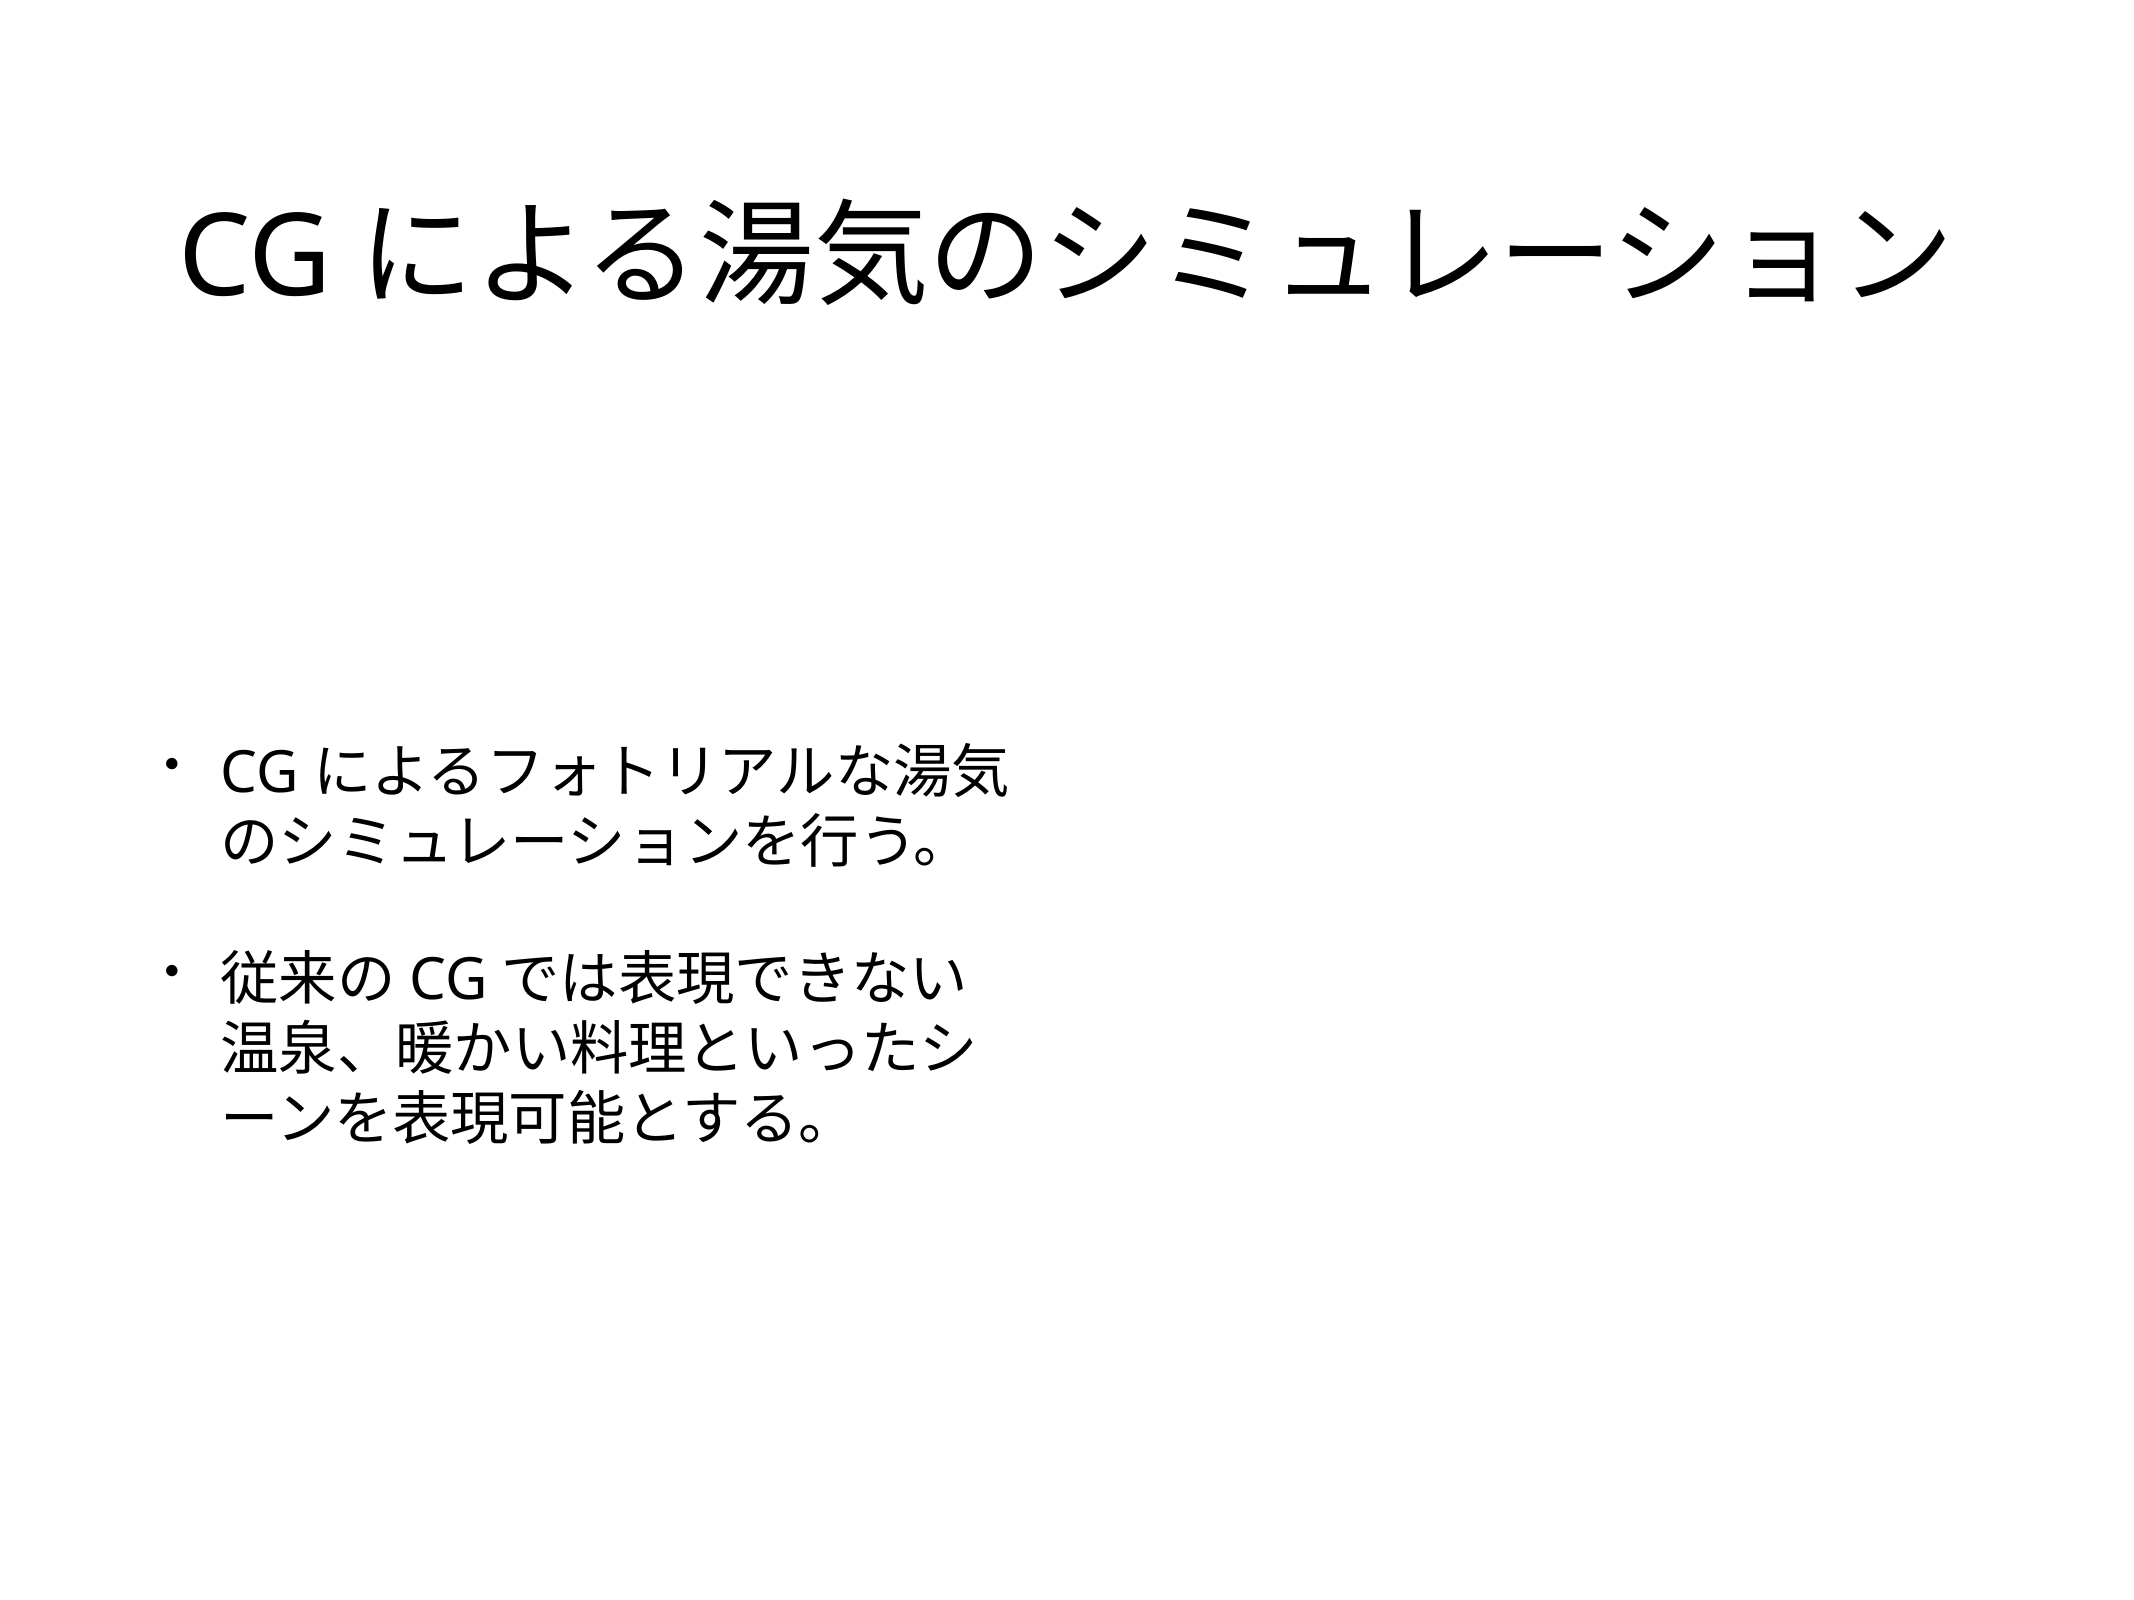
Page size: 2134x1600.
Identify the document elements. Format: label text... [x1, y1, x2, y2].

list CGによるフォトリアルな湯気のシミュレーションを行う。 従来のCGでは表現できない温泉、暖かい料理といったシーンを表現可能とする。 [155, 426, 1032, 1459]
title CGによる湯気のシミュレーション [155, 72, 1978, 428]
